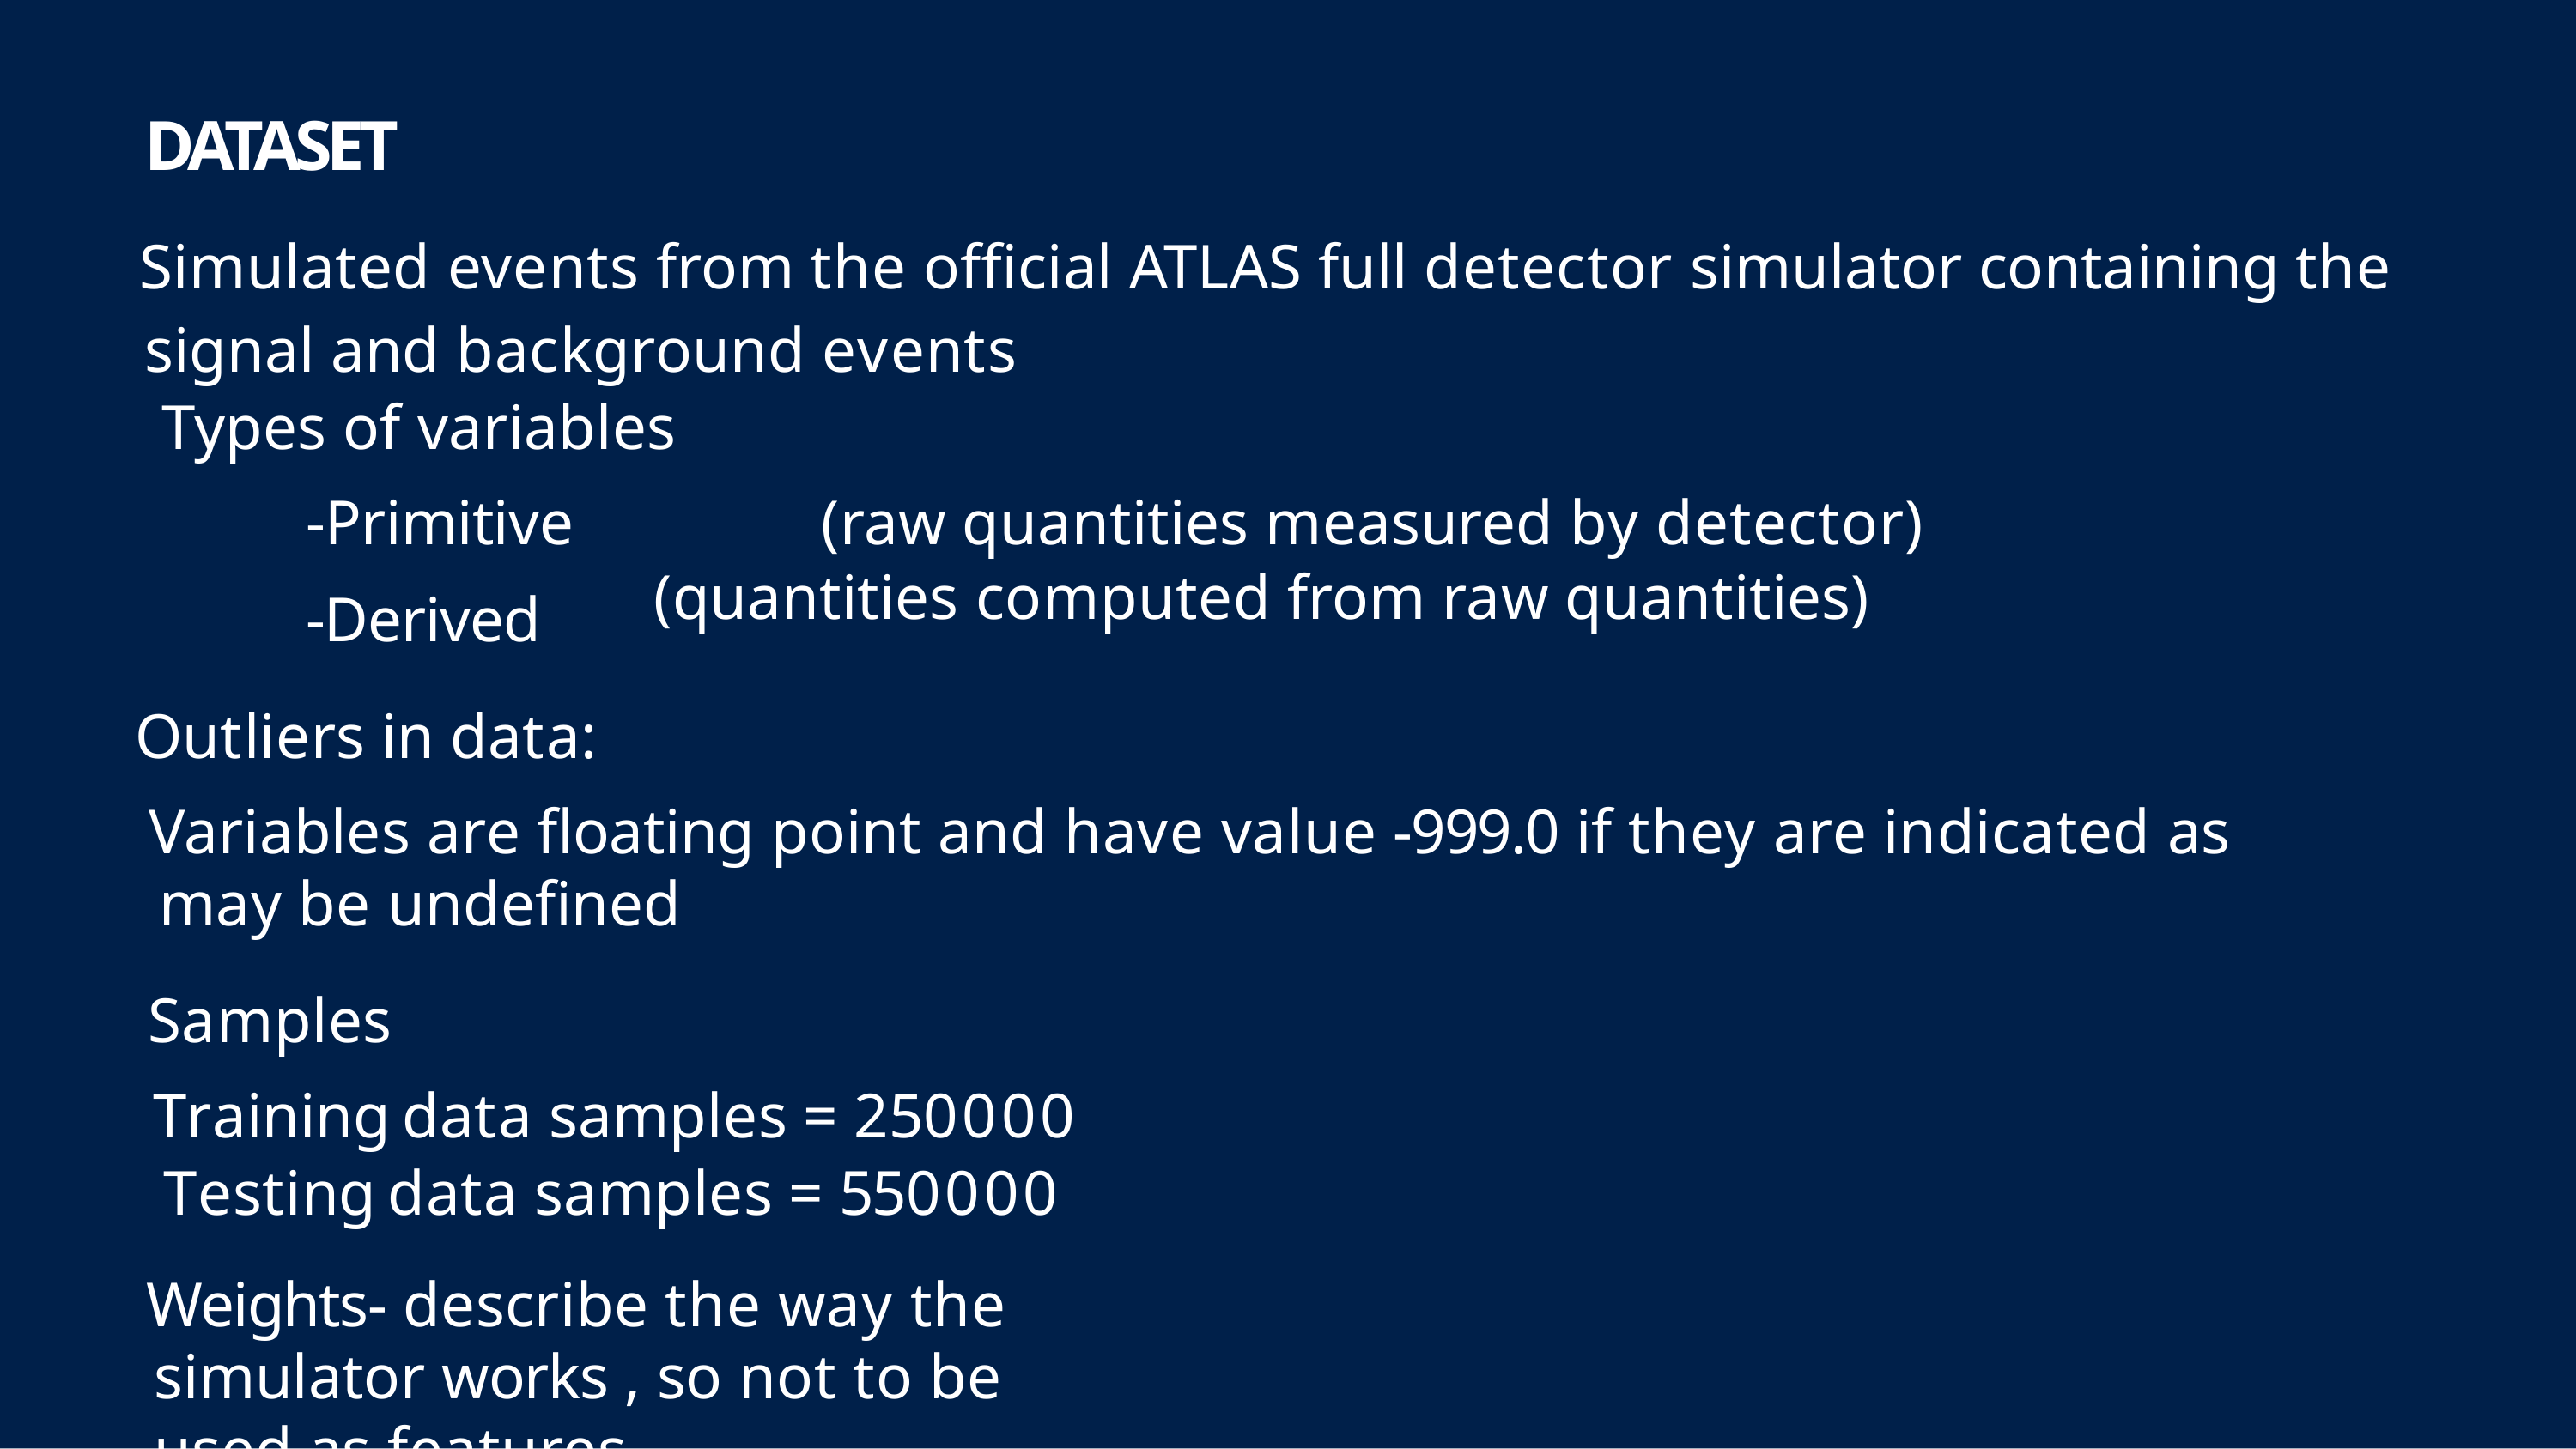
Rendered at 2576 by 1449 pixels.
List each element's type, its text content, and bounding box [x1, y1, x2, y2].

text_box -Derived Outliers in data: [133, 579, 603, 771]
text_box Simulated events from the official ATLAS full detector simulator containing the signal and background events Types of variables -Primitive (raw quantities measured by detector) [137, 215, 2454, 557]
title DATASET [143, 100, 458, 215]
text_box (quantities computed from raw quantities) [652, 556, 1898, 632]
text_box Variables are floating point and have value -999.0 if they are indicated as may be undefined Samples Training data samples = 250000 Testing data samples = 550000 Weights- describe the way the simulator works , so not to be used as features [146, 791, 2409, 1449]
